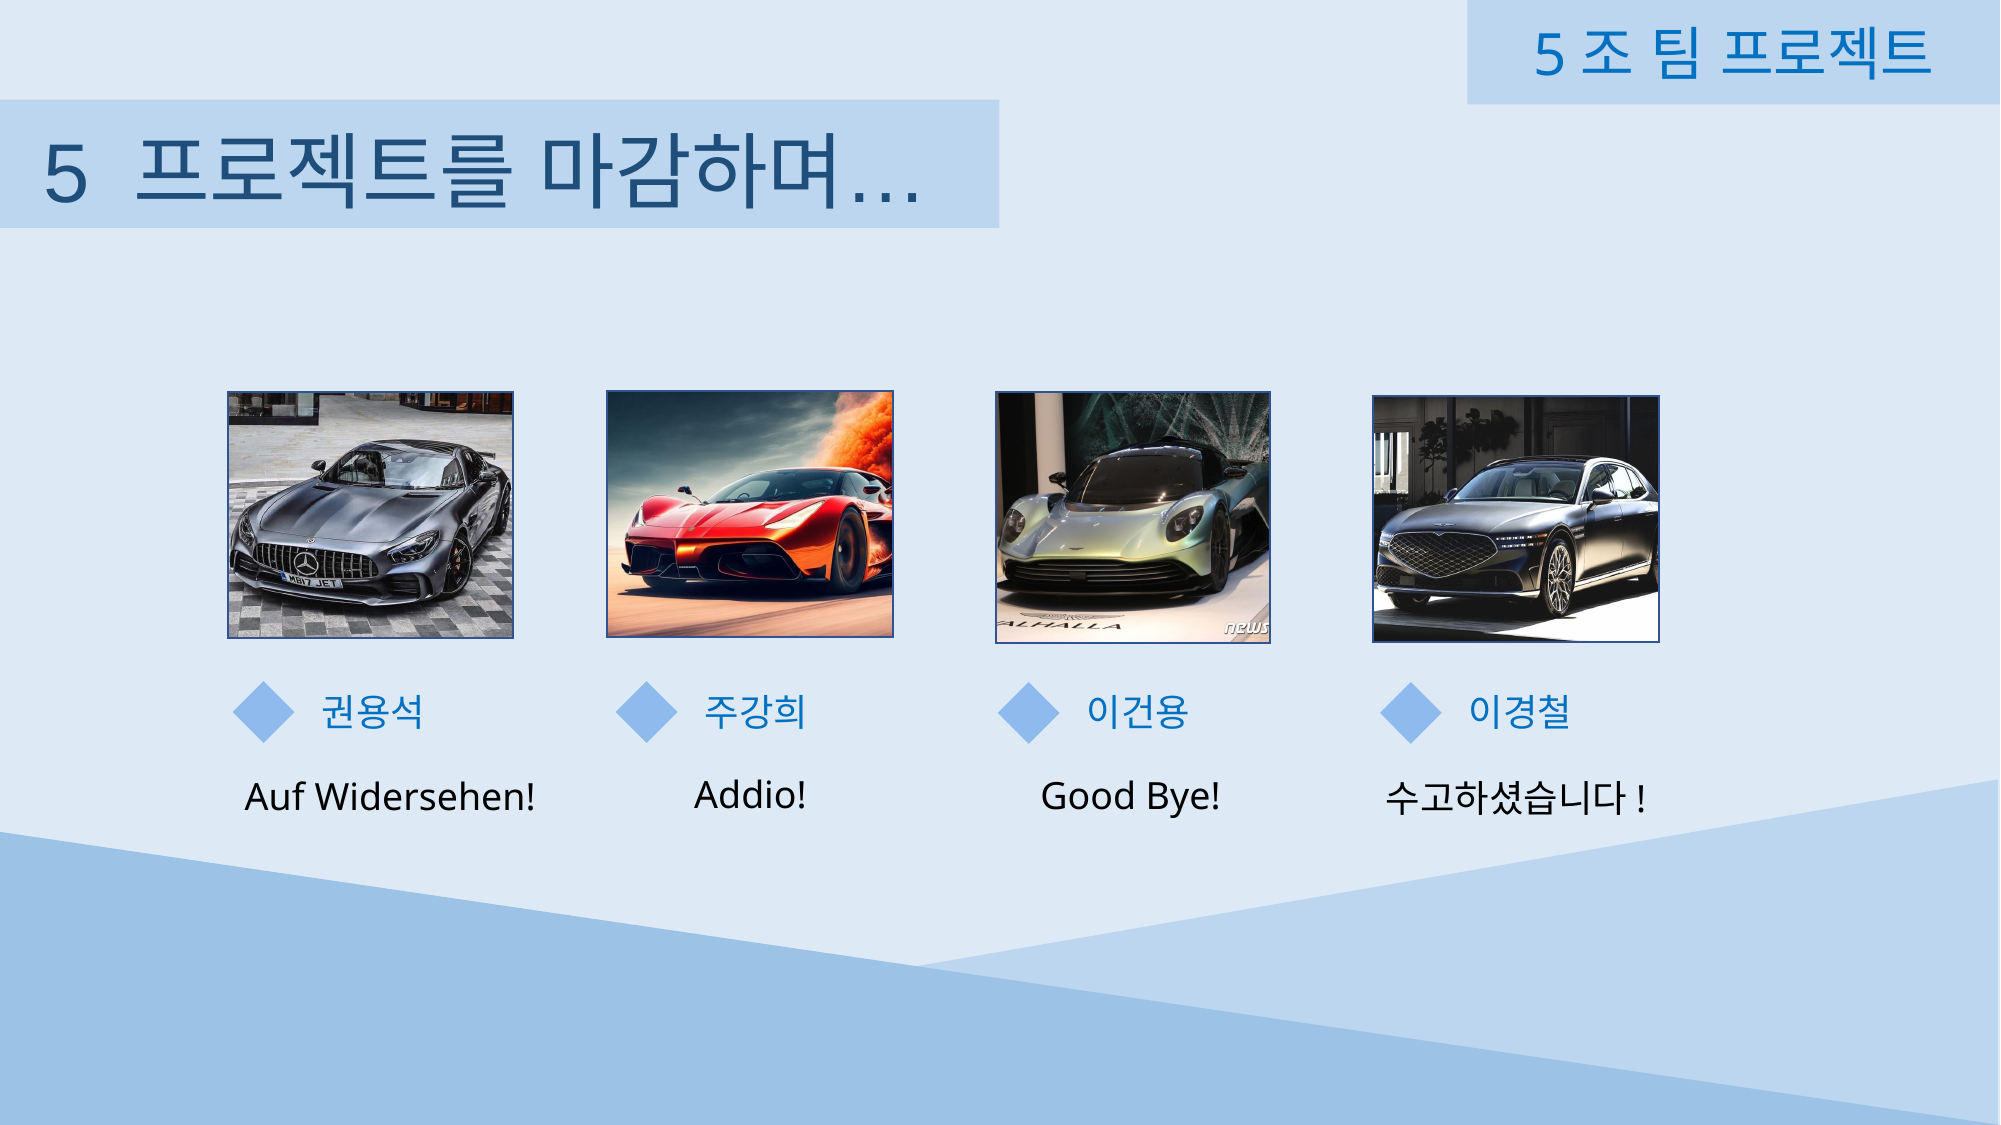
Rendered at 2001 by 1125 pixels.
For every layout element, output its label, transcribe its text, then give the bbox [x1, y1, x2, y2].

text_box [227, 391, 513, 639]
text_box 주강희 [689, 681, 880, 742]
text_box [1373, 395, 1659, 642]
text_box [997, 682, 1060, 744]
text_box Good Bye! [930, 764, 1332, 825]
text_box Addio! [549, 763, 951, 824]
text_box 권용석 [306, 681, 497, 742]
text_box [0, 99, 1000, 228]
text_box Auf Widersehen! [189, 765, 591, 826]
text_box 이경철 [1453, 681, 1644, 742]
text_box [1379, 682, 1442, 744]
text_box [232, 681, 295, 743]
text_box [917, 779, 1998, 1124]
text_box [615, 681, 678, 743]
text_box [995, 391, 1271, 643]
text_box 5조 팀 프로젝트 [1467, 0, 2000, 105]
text_box 이건용 [1071, 681, 1262, 742]
text_box [0, 831, 2000, 1125]
text_box 5 프로젝트를 마감하며… [28, 111, 973, 227]
text_box [607, 390, 893, 638]
text_box 수고하셨습니다! [1315, 767, 1717, 828]
